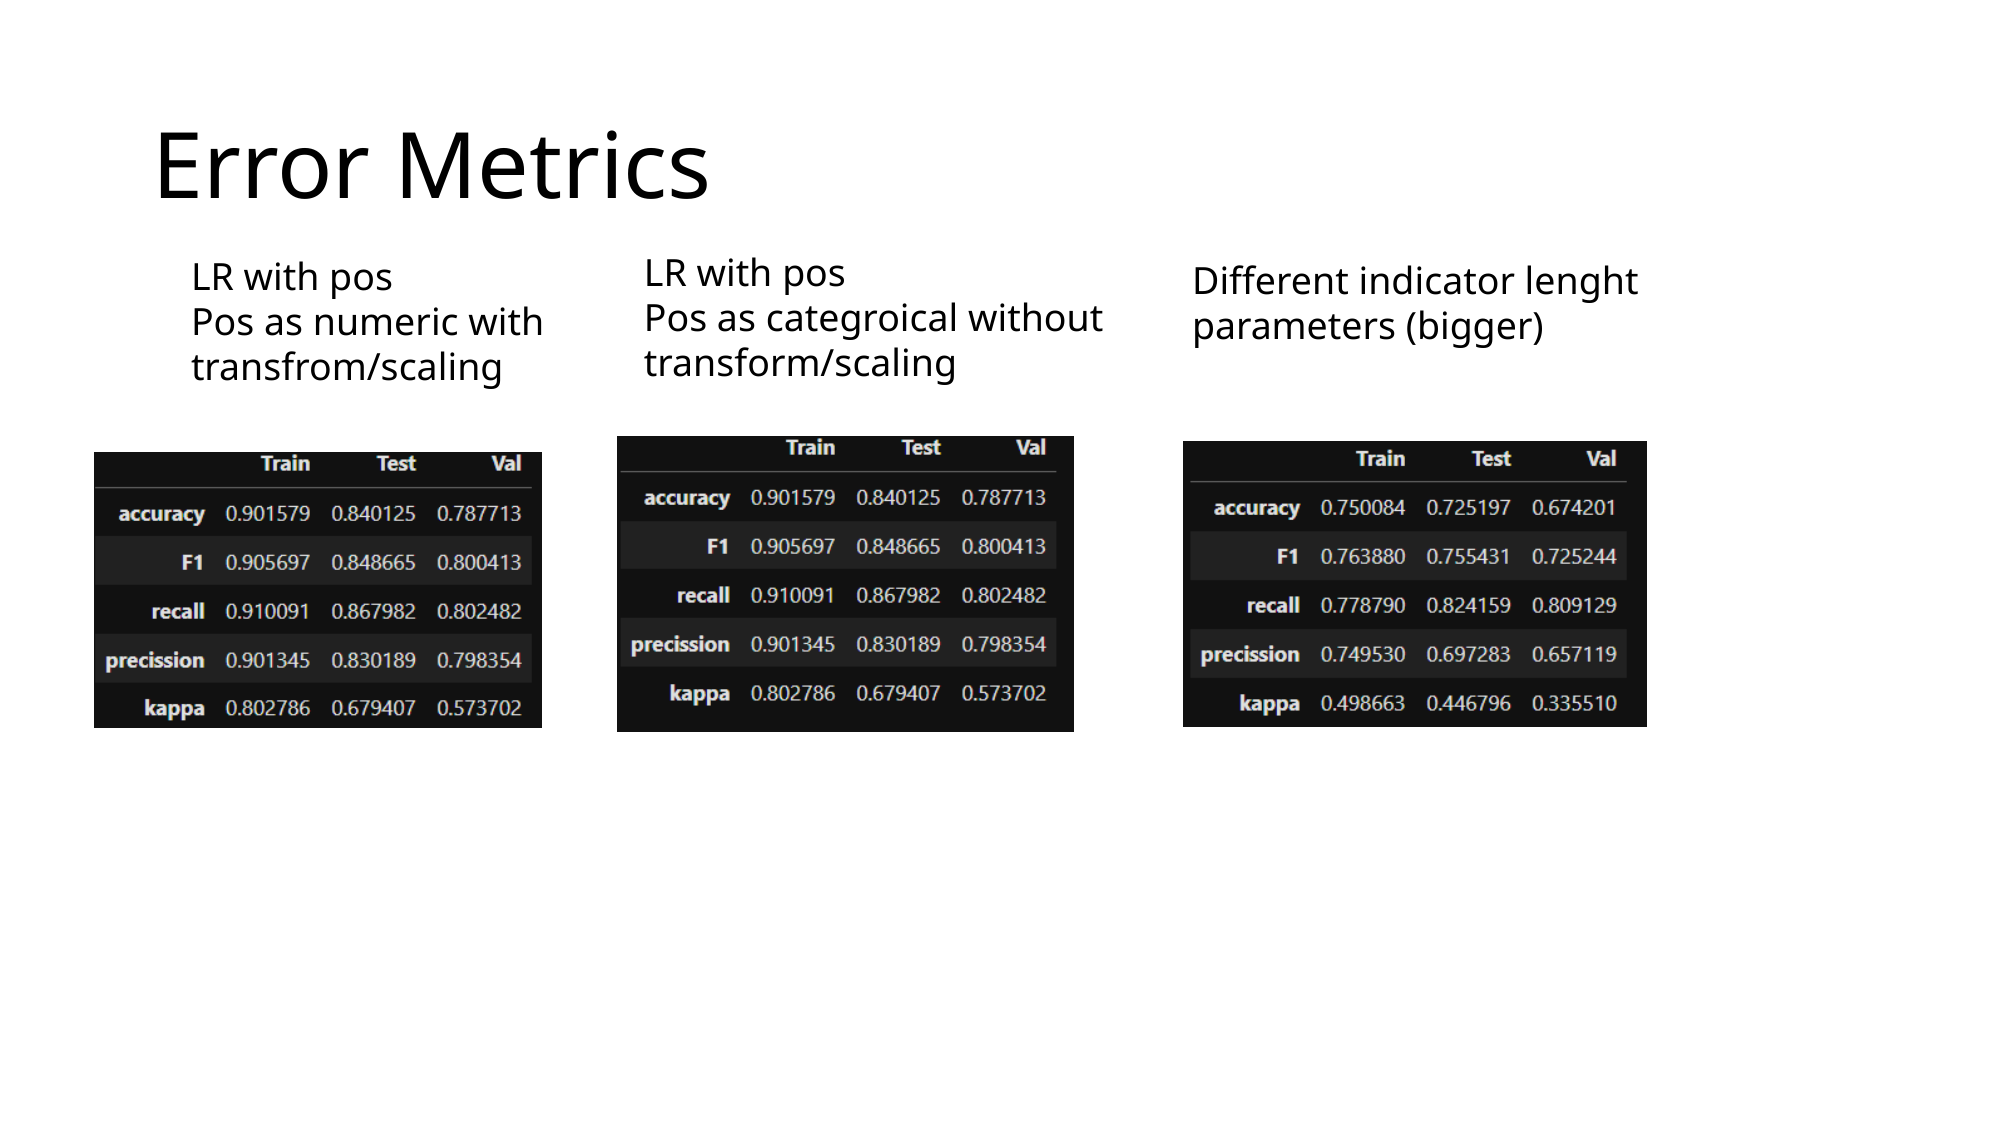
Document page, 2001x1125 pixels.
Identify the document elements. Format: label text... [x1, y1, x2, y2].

picture [94, 452, 542, 729]
text_box LR with pos Pos as numeric with transfrom/scaling [176, 245, 580, 396]
text_box LR with pos Pos as categroical without transform/scaling [629, 242, 1206, 392]
picture [617, 435, 1075, 732]
picture [1183, 440, 1647, 727]
title Error Metrics [137, 59, 1863, 278]
text_box Different indicator lenght parameters (bigger) [1177, 249, 1754, 355]
